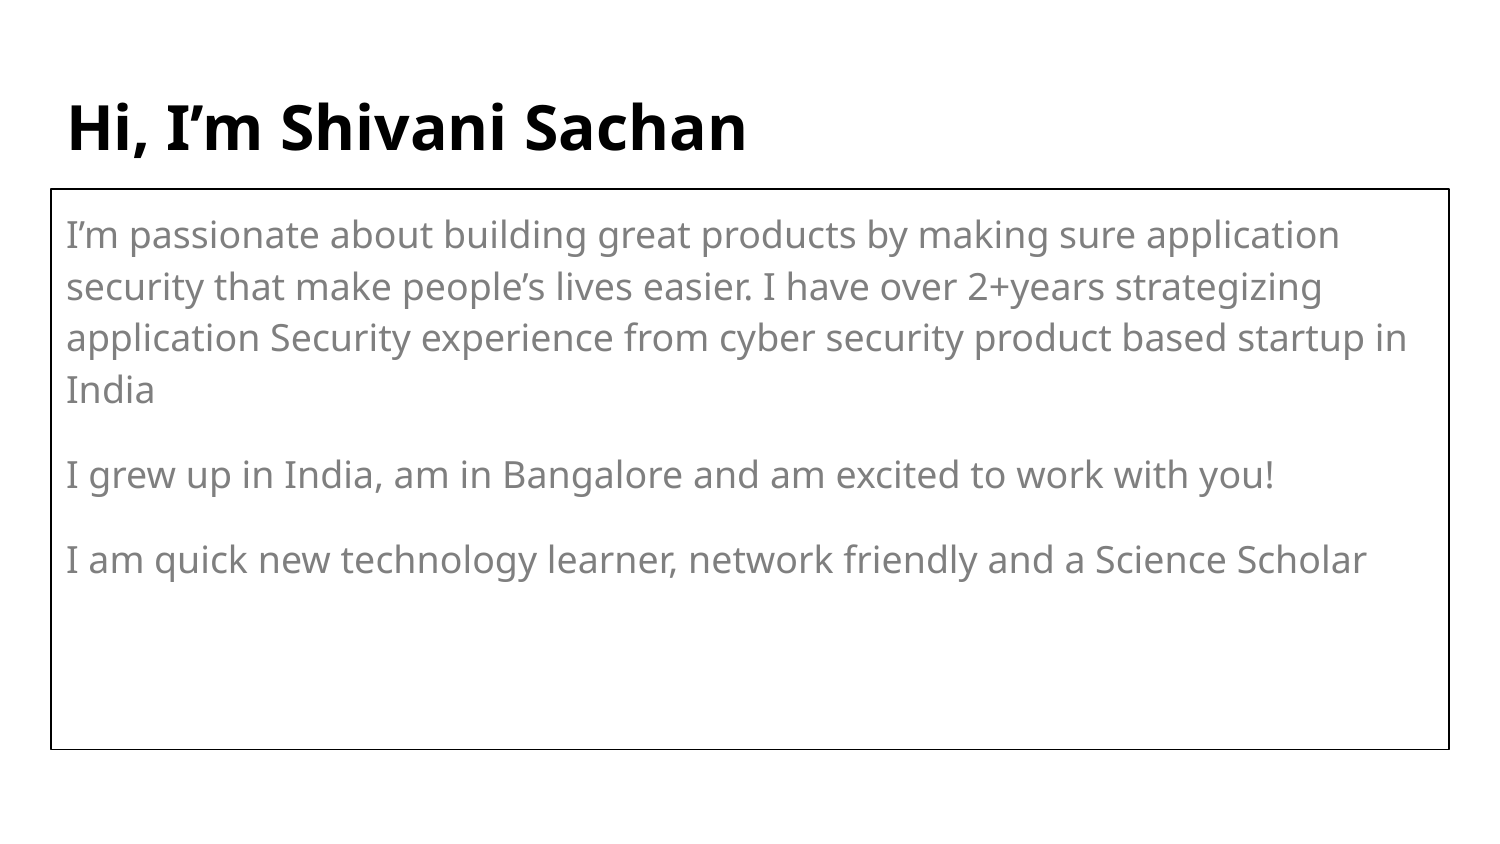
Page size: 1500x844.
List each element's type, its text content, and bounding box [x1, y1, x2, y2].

list I’m passionate about building great products by making sure application security that make people’s lives easier. I have over 2+years strategizing application Security experience from cyber security product based startup in India I grew up in India, am in Bangalore and am excited to work with you! I am quick new technology learner, network friendly and a Science Scholar [51, 189, 1449, 750]
title Hi, I’m Shivani Sachan [51, 72, 1449, 176]
